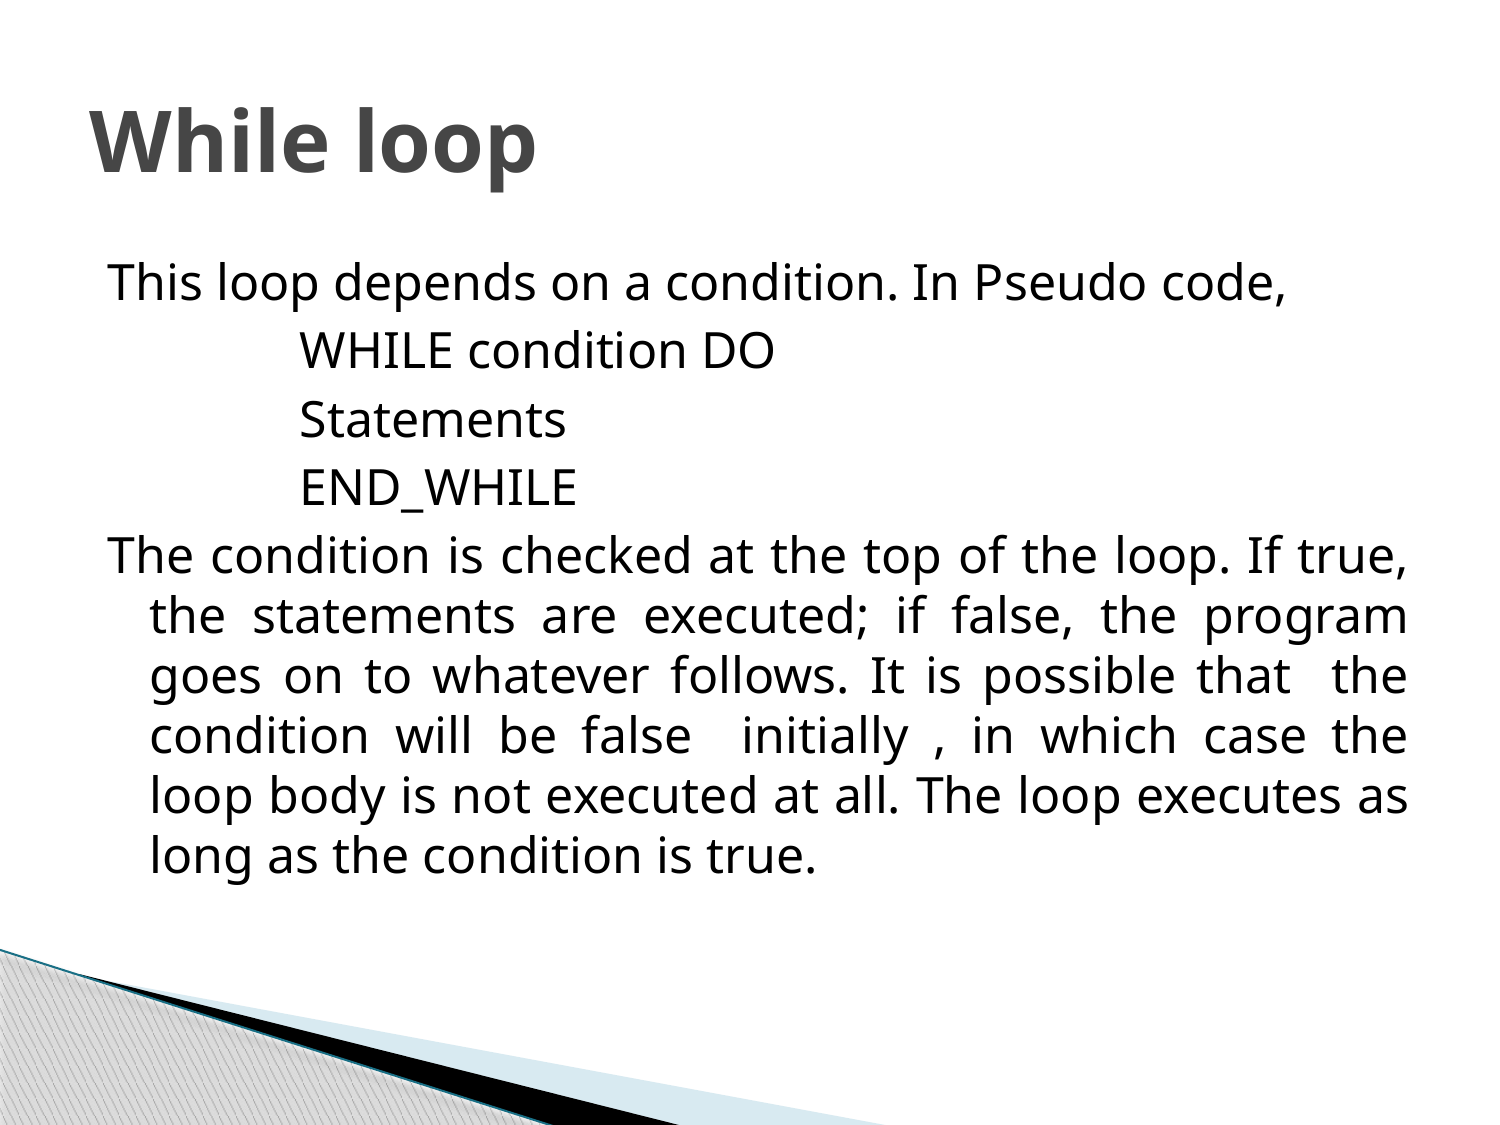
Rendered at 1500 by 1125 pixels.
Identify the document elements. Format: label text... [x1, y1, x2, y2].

title While loop [75, 45, 1425, 233]
list This loop depends on a condition. In Pseudo code, WHILE condition DO Statements END_WHILE The condition is checked at the top of the loop. If true, the statements are executed; if false, the program goes on to whatever follows. It is possible that the condition will be false initially , in which case the loop body is not executed at all. The loop executes as long as the condition is true. [75, 243, 1425, 986]
